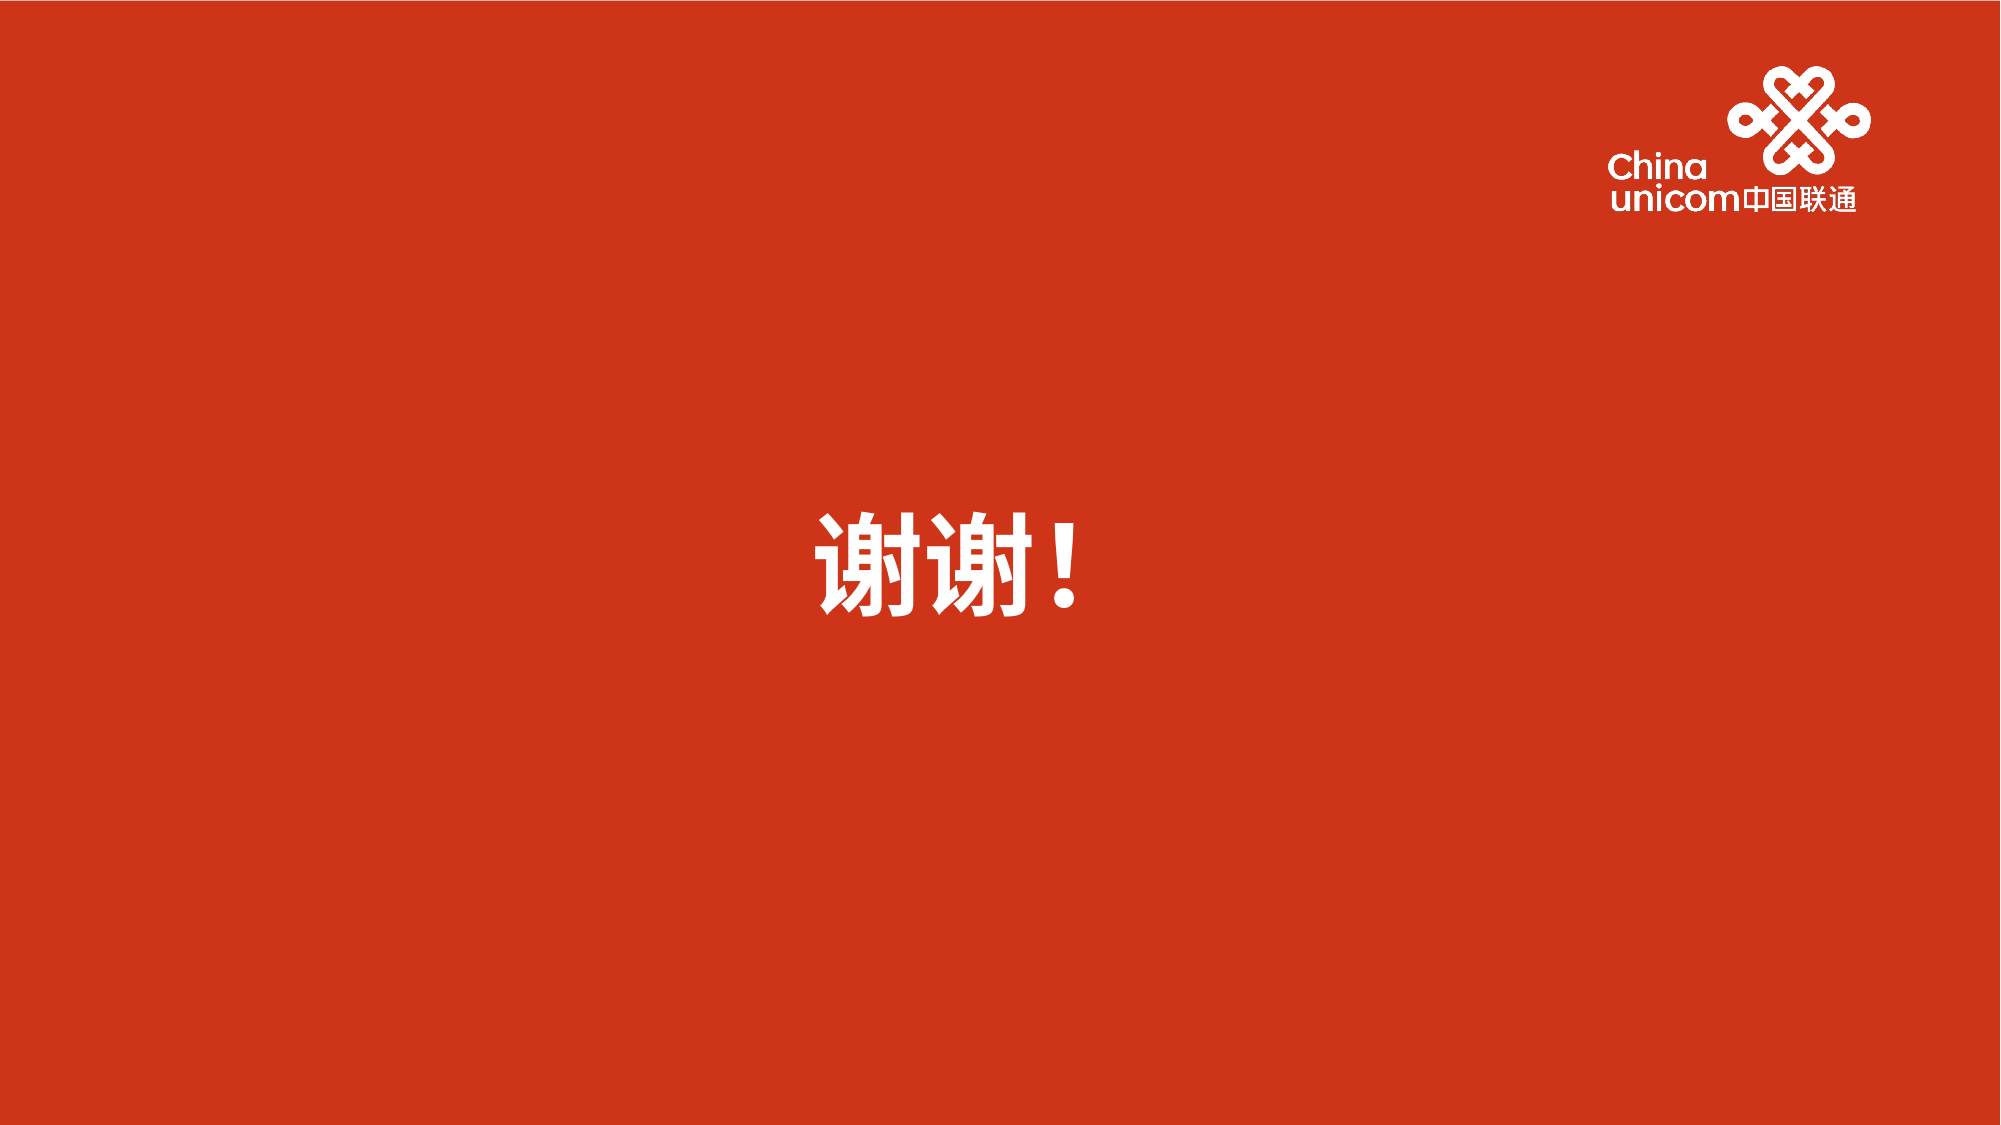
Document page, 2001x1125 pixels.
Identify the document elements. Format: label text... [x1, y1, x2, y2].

text_box 谢谢！ [242, 488, 1719, 638]
text_box [0, 0, 2000, 1125]
picture [1607, 66, 1871, 212]
